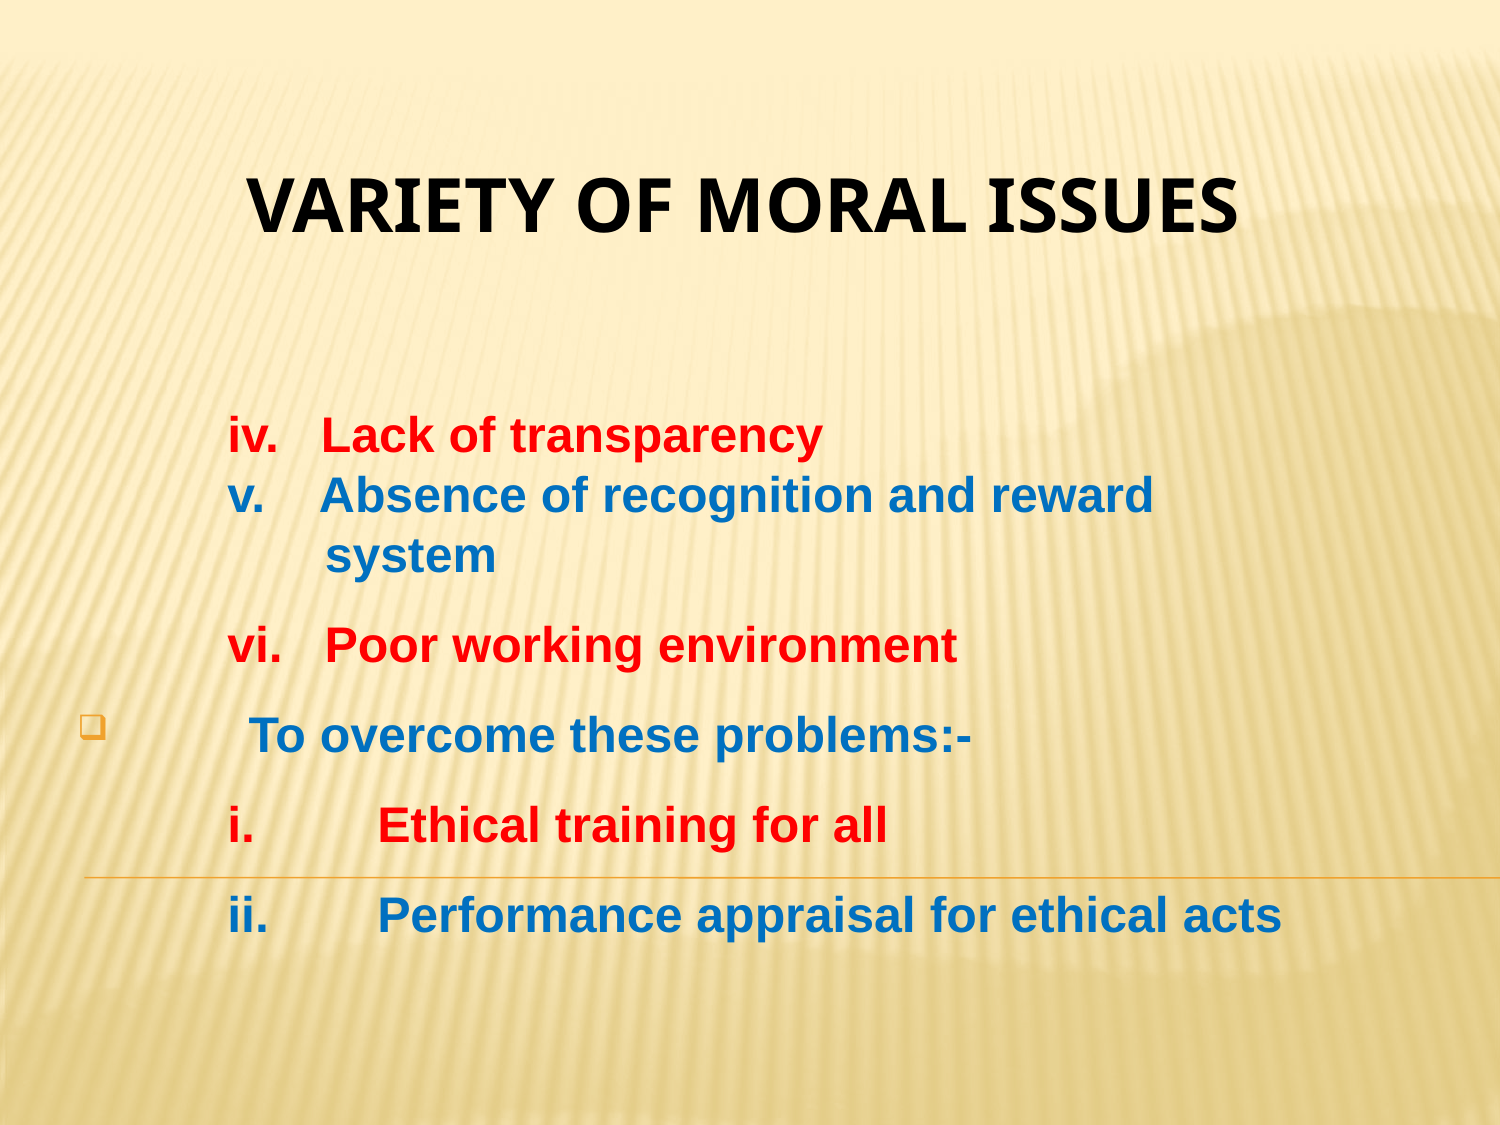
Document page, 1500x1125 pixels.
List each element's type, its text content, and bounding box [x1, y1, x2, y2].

subtitle iv. Lack of transparency v. Absence of recognition and reward system vi. Poor working environment To overcome these problems:- i. Ethical training for all ii. Performance appraisal for ethical acts [62, 312, 1450, 950]
title Variety of Moral Issues [50, 149, 1438, 275]
